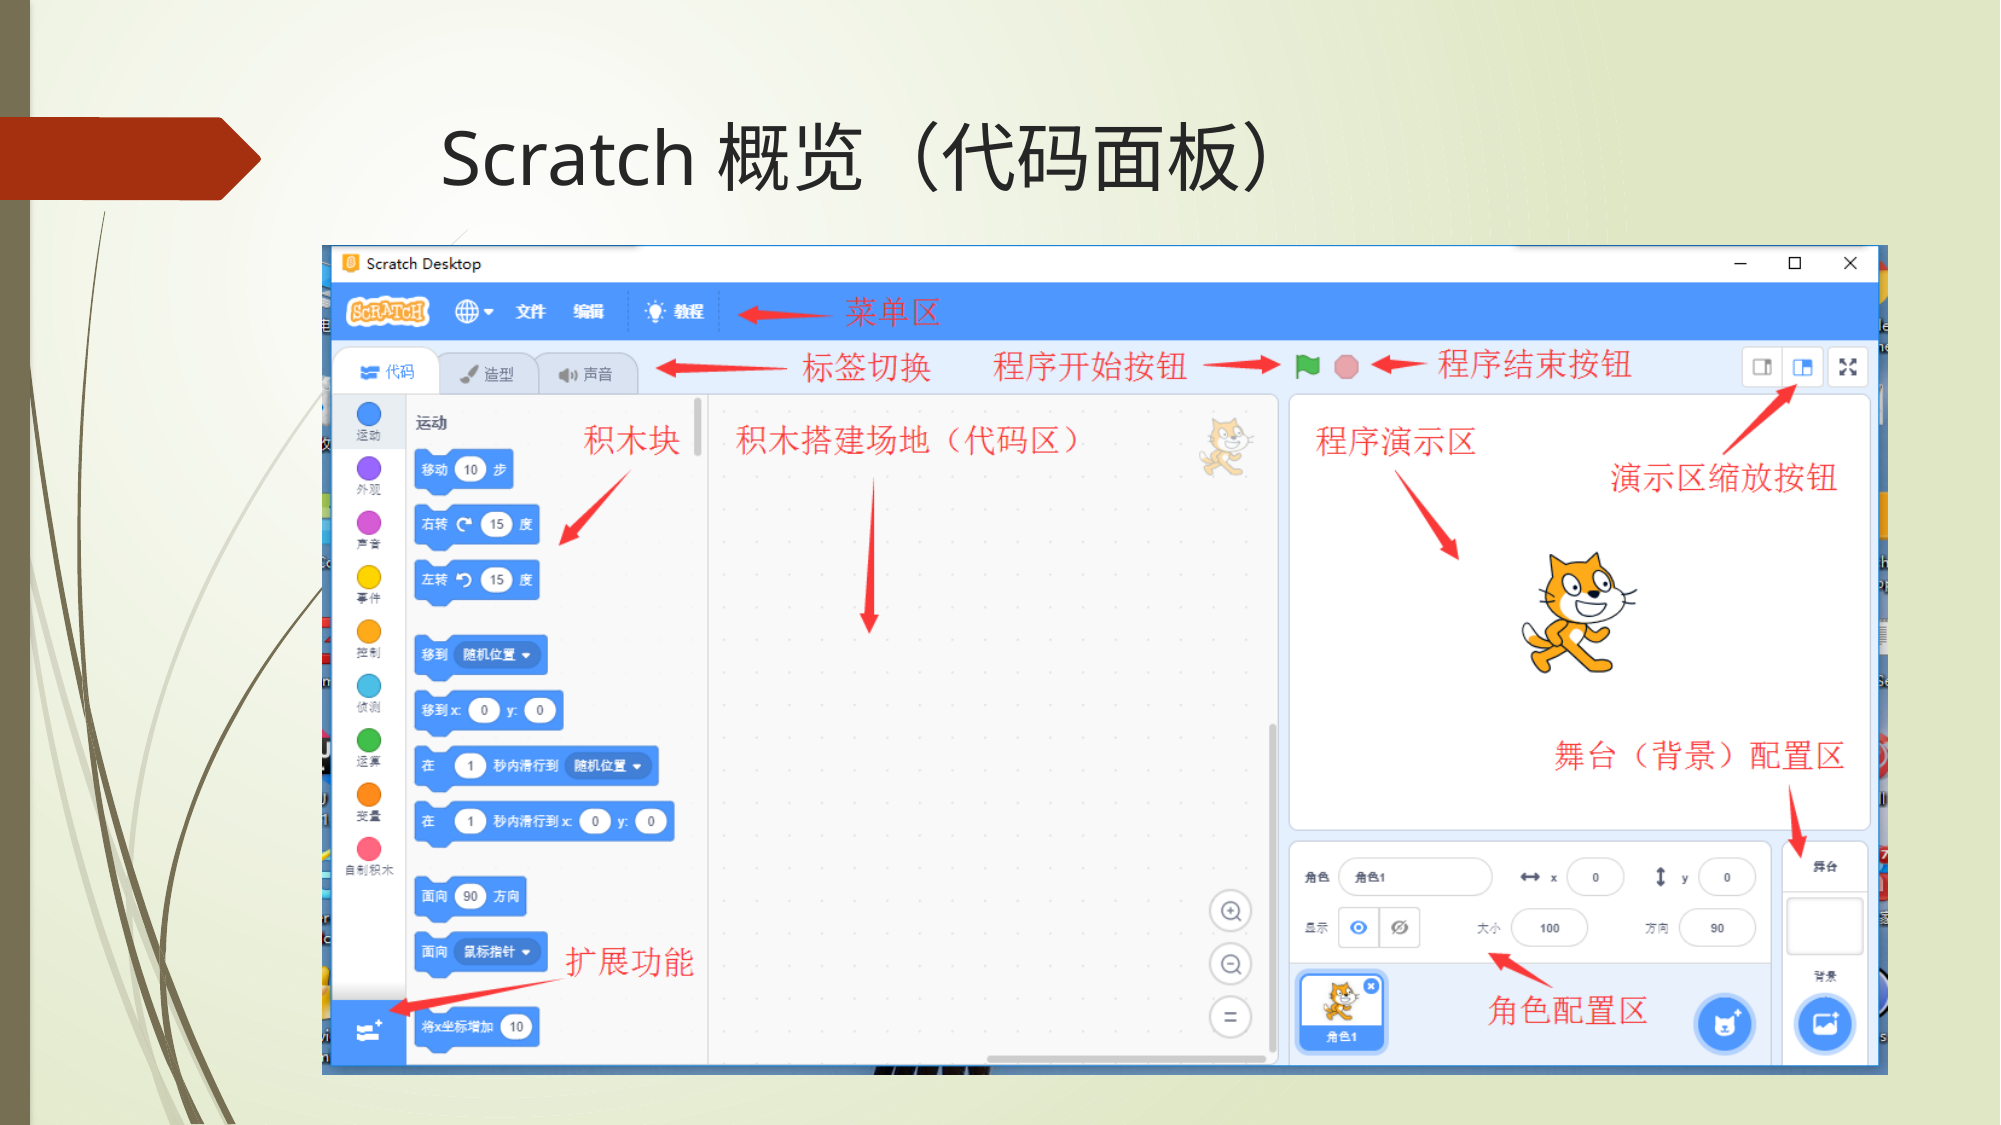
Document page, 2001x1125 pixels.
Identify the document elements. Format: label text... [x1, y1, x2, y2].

picture [322, 244, 1888, 1075]
title Scratch概览（代码面板） [425, 102, 1888, 244]
